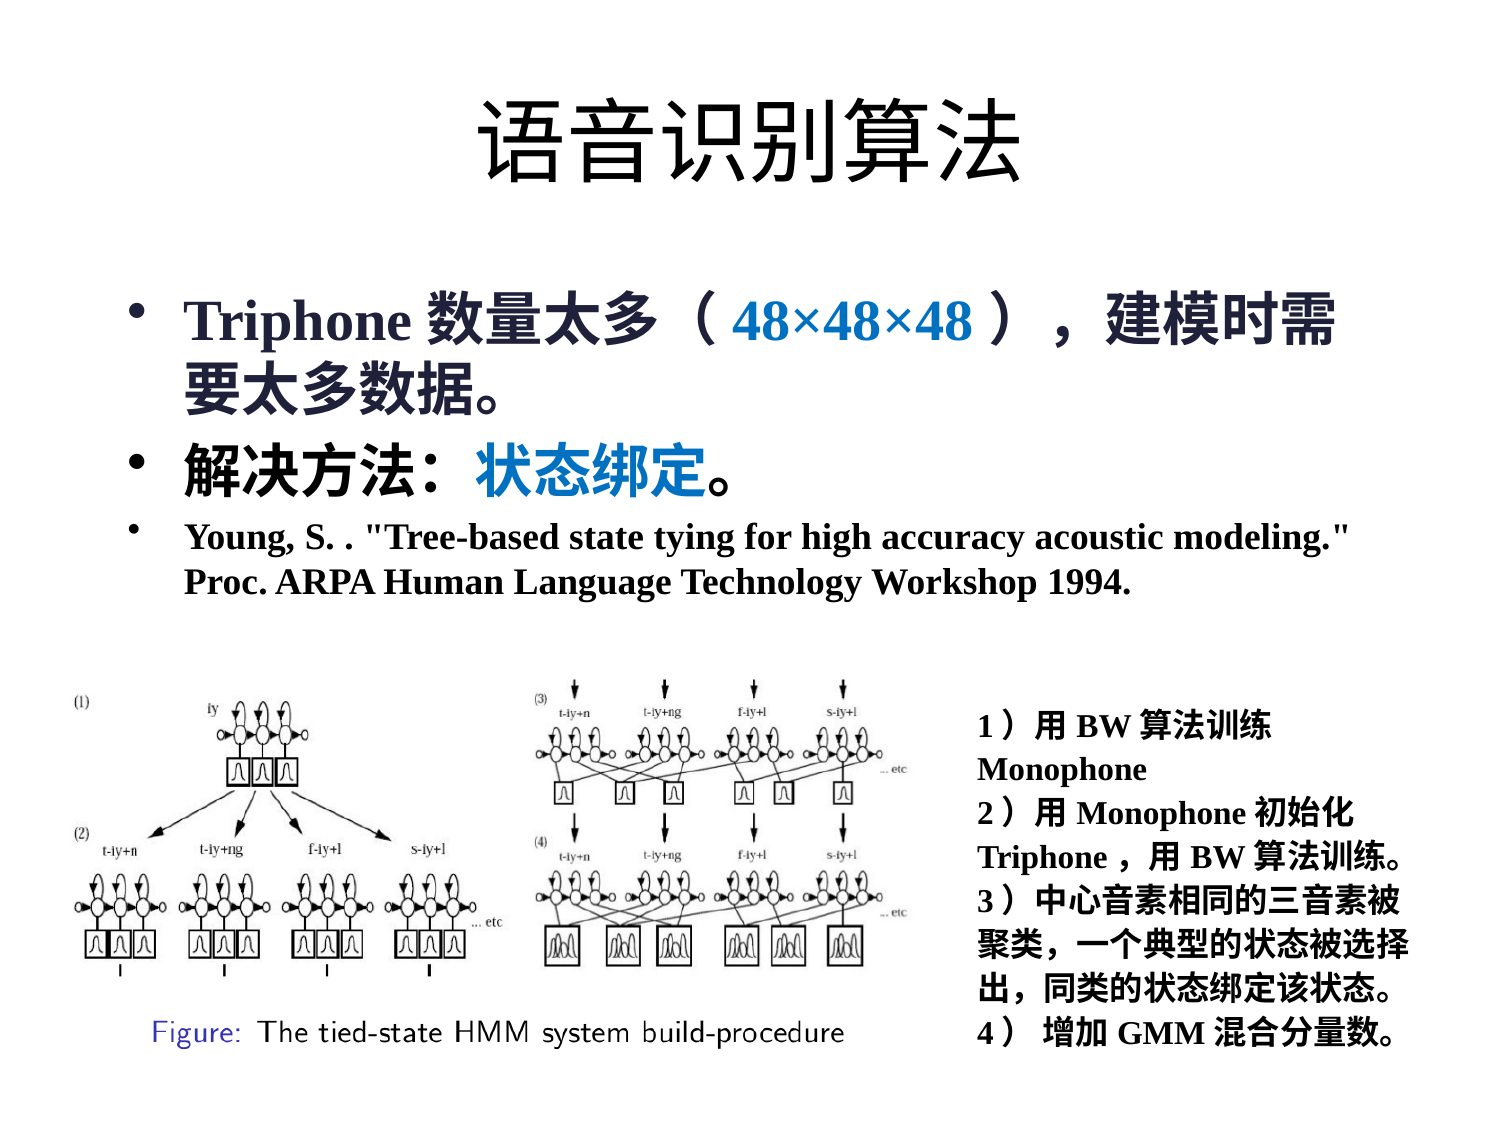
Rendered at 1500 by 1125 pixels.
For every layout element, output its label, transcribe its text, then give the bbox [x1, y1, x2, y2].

text_box 1）用BW算法训练Monophone 2）用Monophone初始化Triphone，用BW算法训练。 3）中心音素相同的三音素被聚类，一个典型的状态被选择出，同类的状态绑定该状态。 4） 增加GMM混合分量数。 [962, 692, 1447, 1059]
list Triphone数量太多（48×48×48），建模时需要太多数据。 解决方法：状态绑定。 Young, S. . "Tree-based state tying for high accuracy acoustic modeling." Proc. ARPA Human Language Technology Workshop 1994. [112, 275, 1388, 1088]
title 语音识别算法 [75, 45, 1425, 233]
picture [52, 633, 936, 1050]
